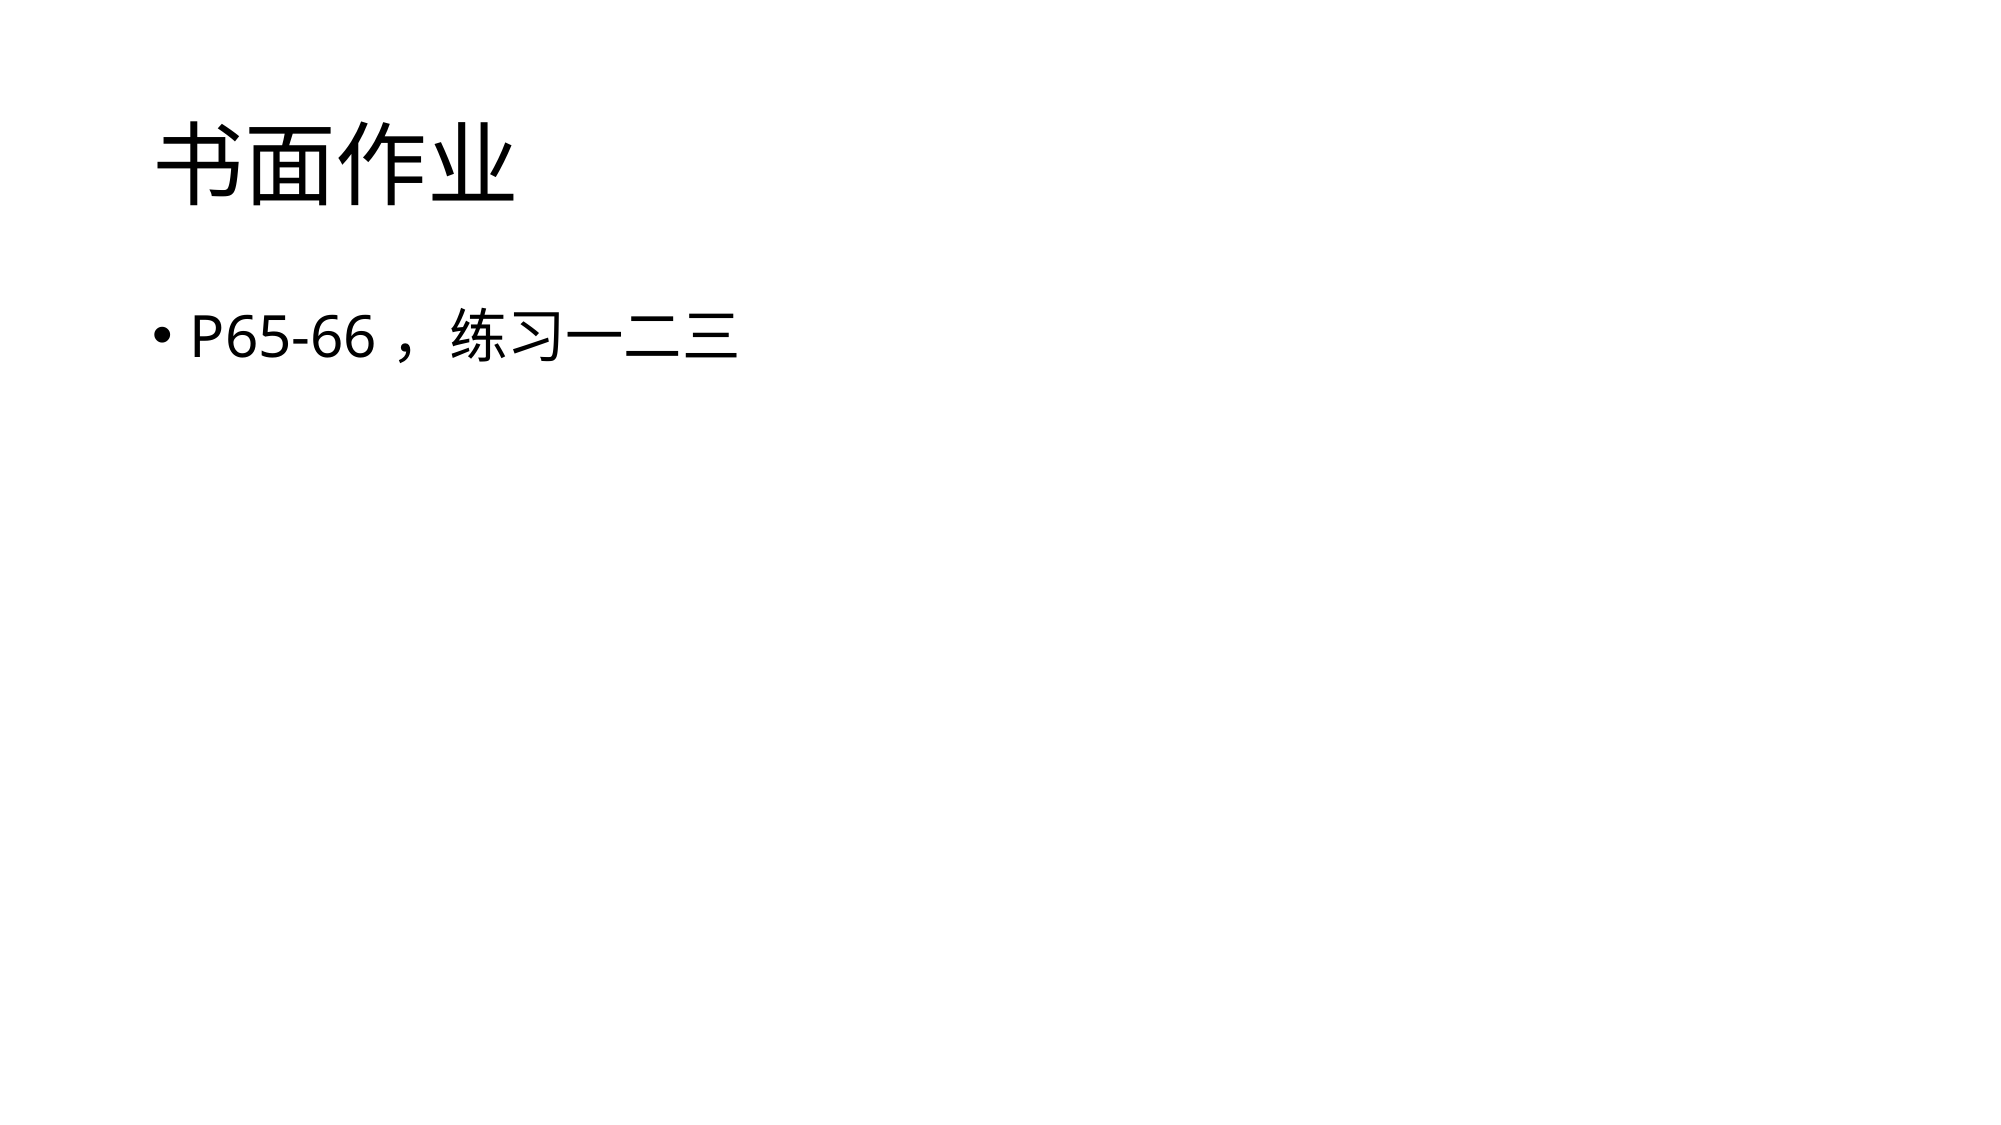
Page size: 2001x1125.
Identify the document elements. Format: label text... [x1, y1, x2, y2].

list P65-66，练习一二三 [137, 299, 1863, 1014]
title 书面作业 [137, 59, 1863, 278]
